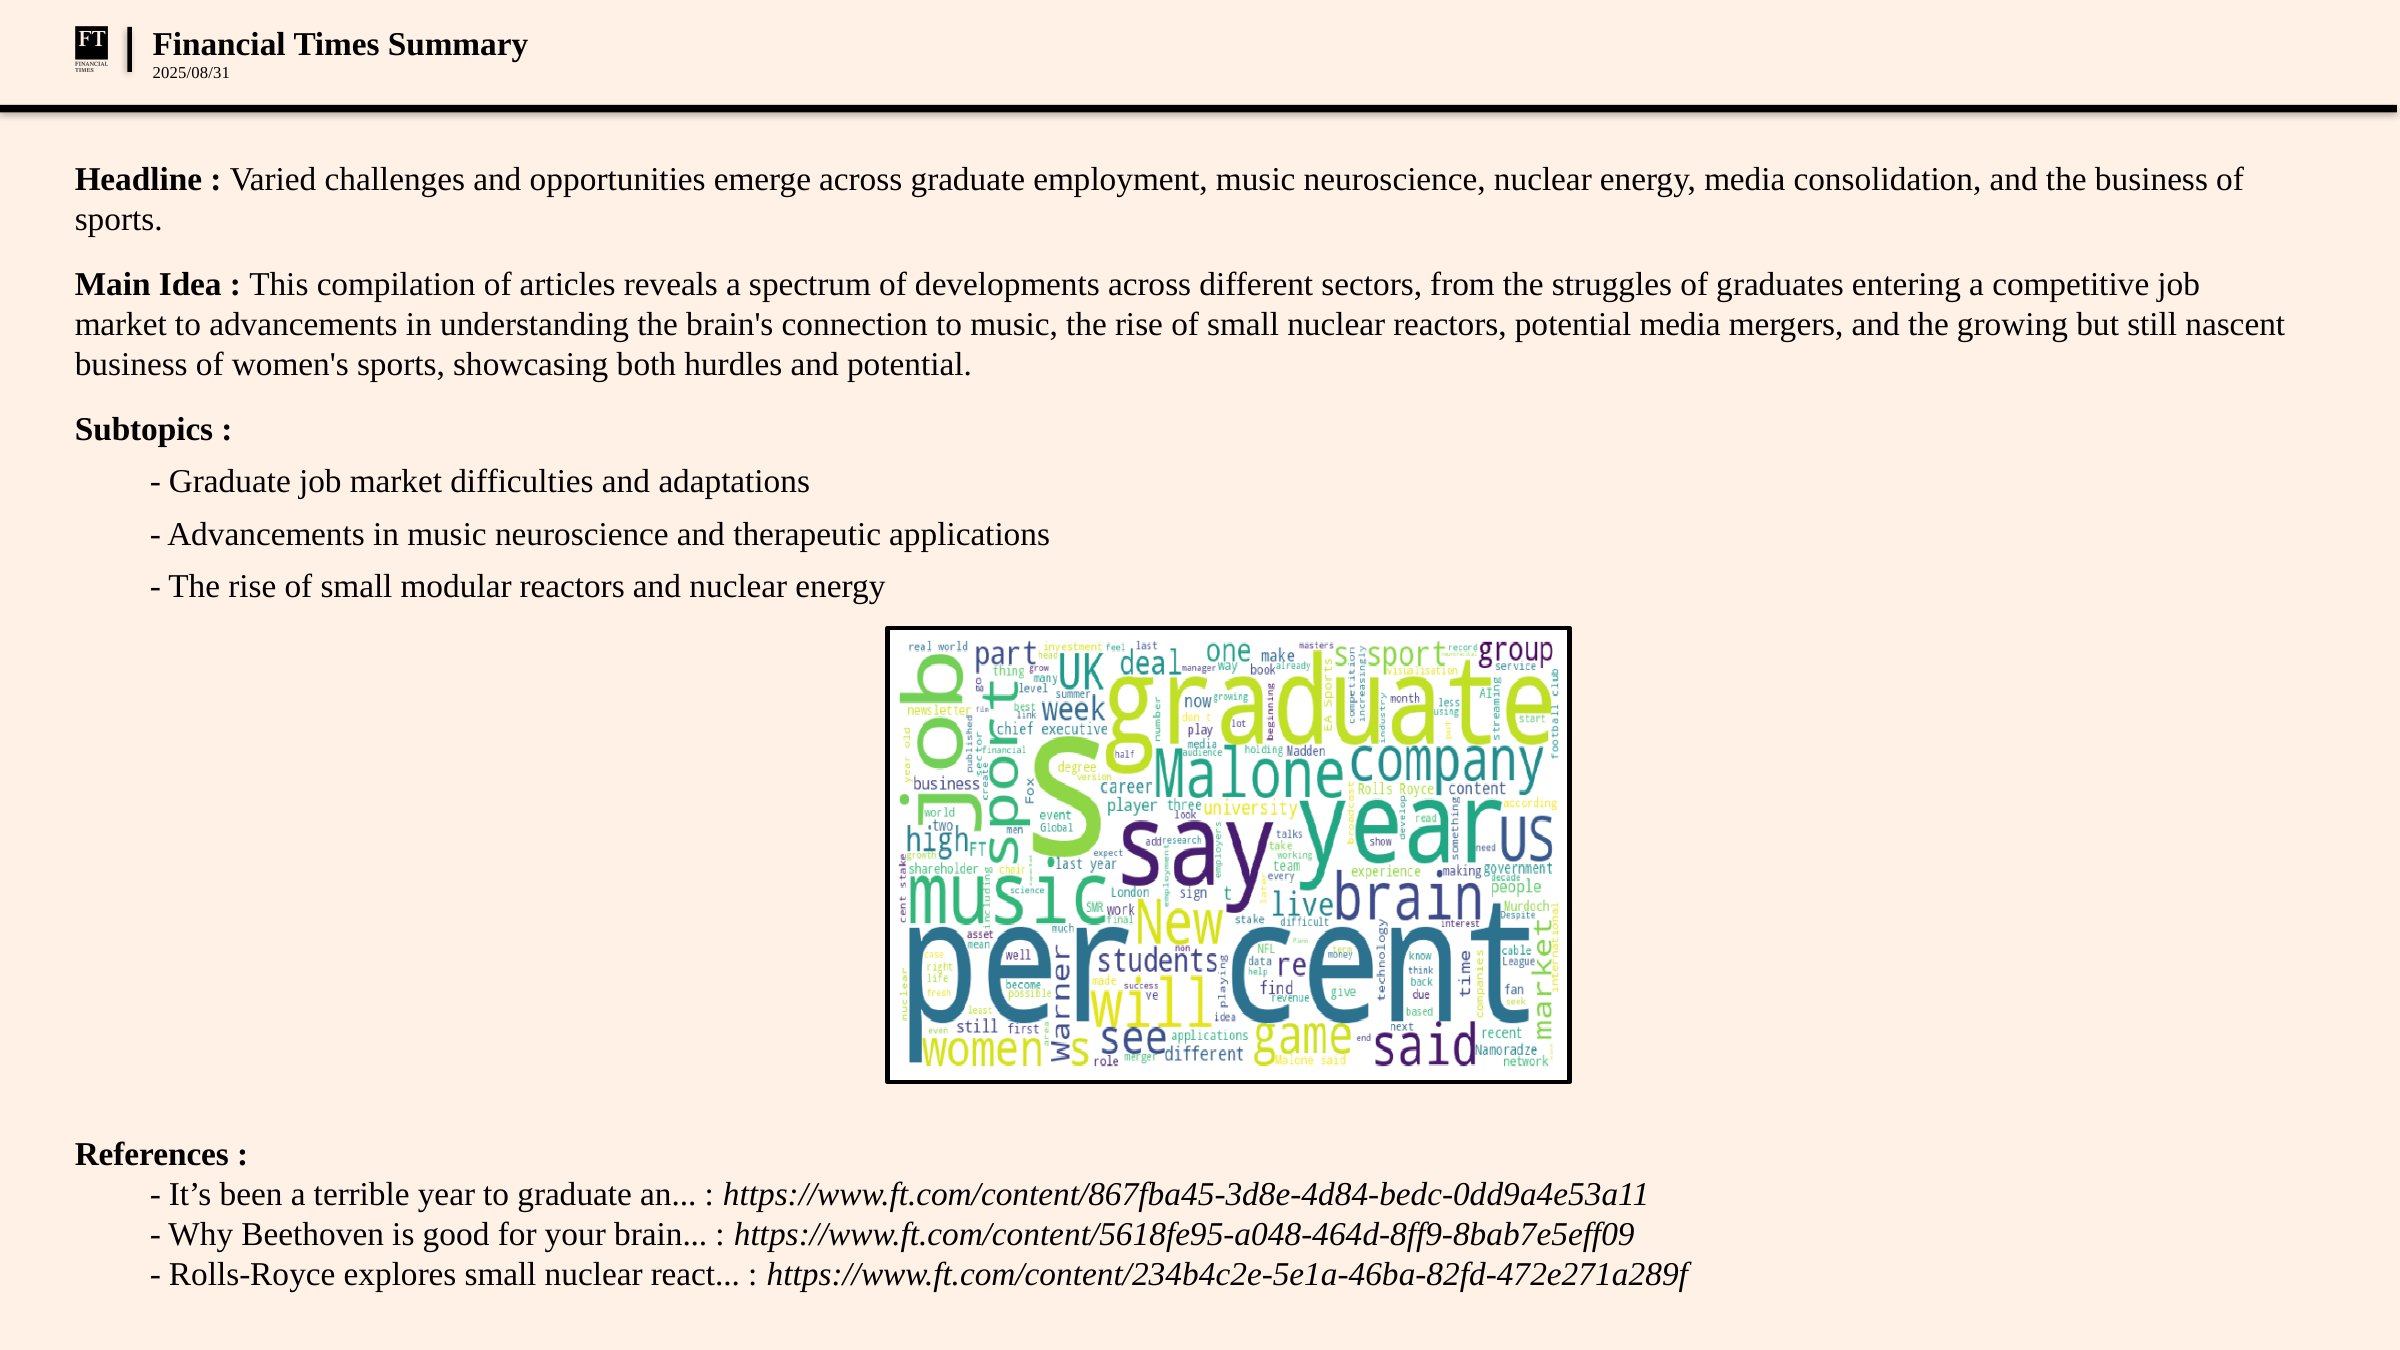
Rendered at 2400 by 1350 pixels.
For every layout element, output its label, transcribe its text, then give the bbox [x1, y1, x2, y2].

text_box [127, 26, 133, 73]
text_box Headline : Varied challenges and opportunities emerge across graduate employment, music neuroscience, nuclear energy, media consolidation, and the business of sports. Main Idea : This compilation of articles reveals a spectrum of developments across different sectors, from the struggles of graduates entering a competitive job market to advancements in understanding the brain's connection to music, the rise of small nuclear reactors, potential media mergers, and the growing but still nascent business of women's sports, showcasing both hurdles and potential. Subtopics : - Graduate job market difficulties and adaptations - Advancements in music neuroscience and therapeutic applications - The rise of small modular reactors and nuclear energy [59, 104, 2310, 612]
text_box References : - It’s been a terrible year to graduate an... : https://www.ft.com/content/867fba45-3d8e-4d84-bedc-0dd9a4e53a11 - Why Beethoven is good for your brain... : https://www.ft.com/content/5618fe95-a048-464d-8ff9-8bab7e5eff09 - Rolls-Royce explores small nuclear react... : https://www.ft.com/content/234b4c2e-5e1a-46ba-82fd-472e271a289f [59, 1079, 2310, 1300]
picture [889, 629, 1568, 1081]
text_box [0, 104, 59, 113]
picture [74, 26, 109, 73]
text_box [2310, 104, 2398, 113]
text_box Financial Times Summary 2025/08/31 [137, 0, 603, 90]
